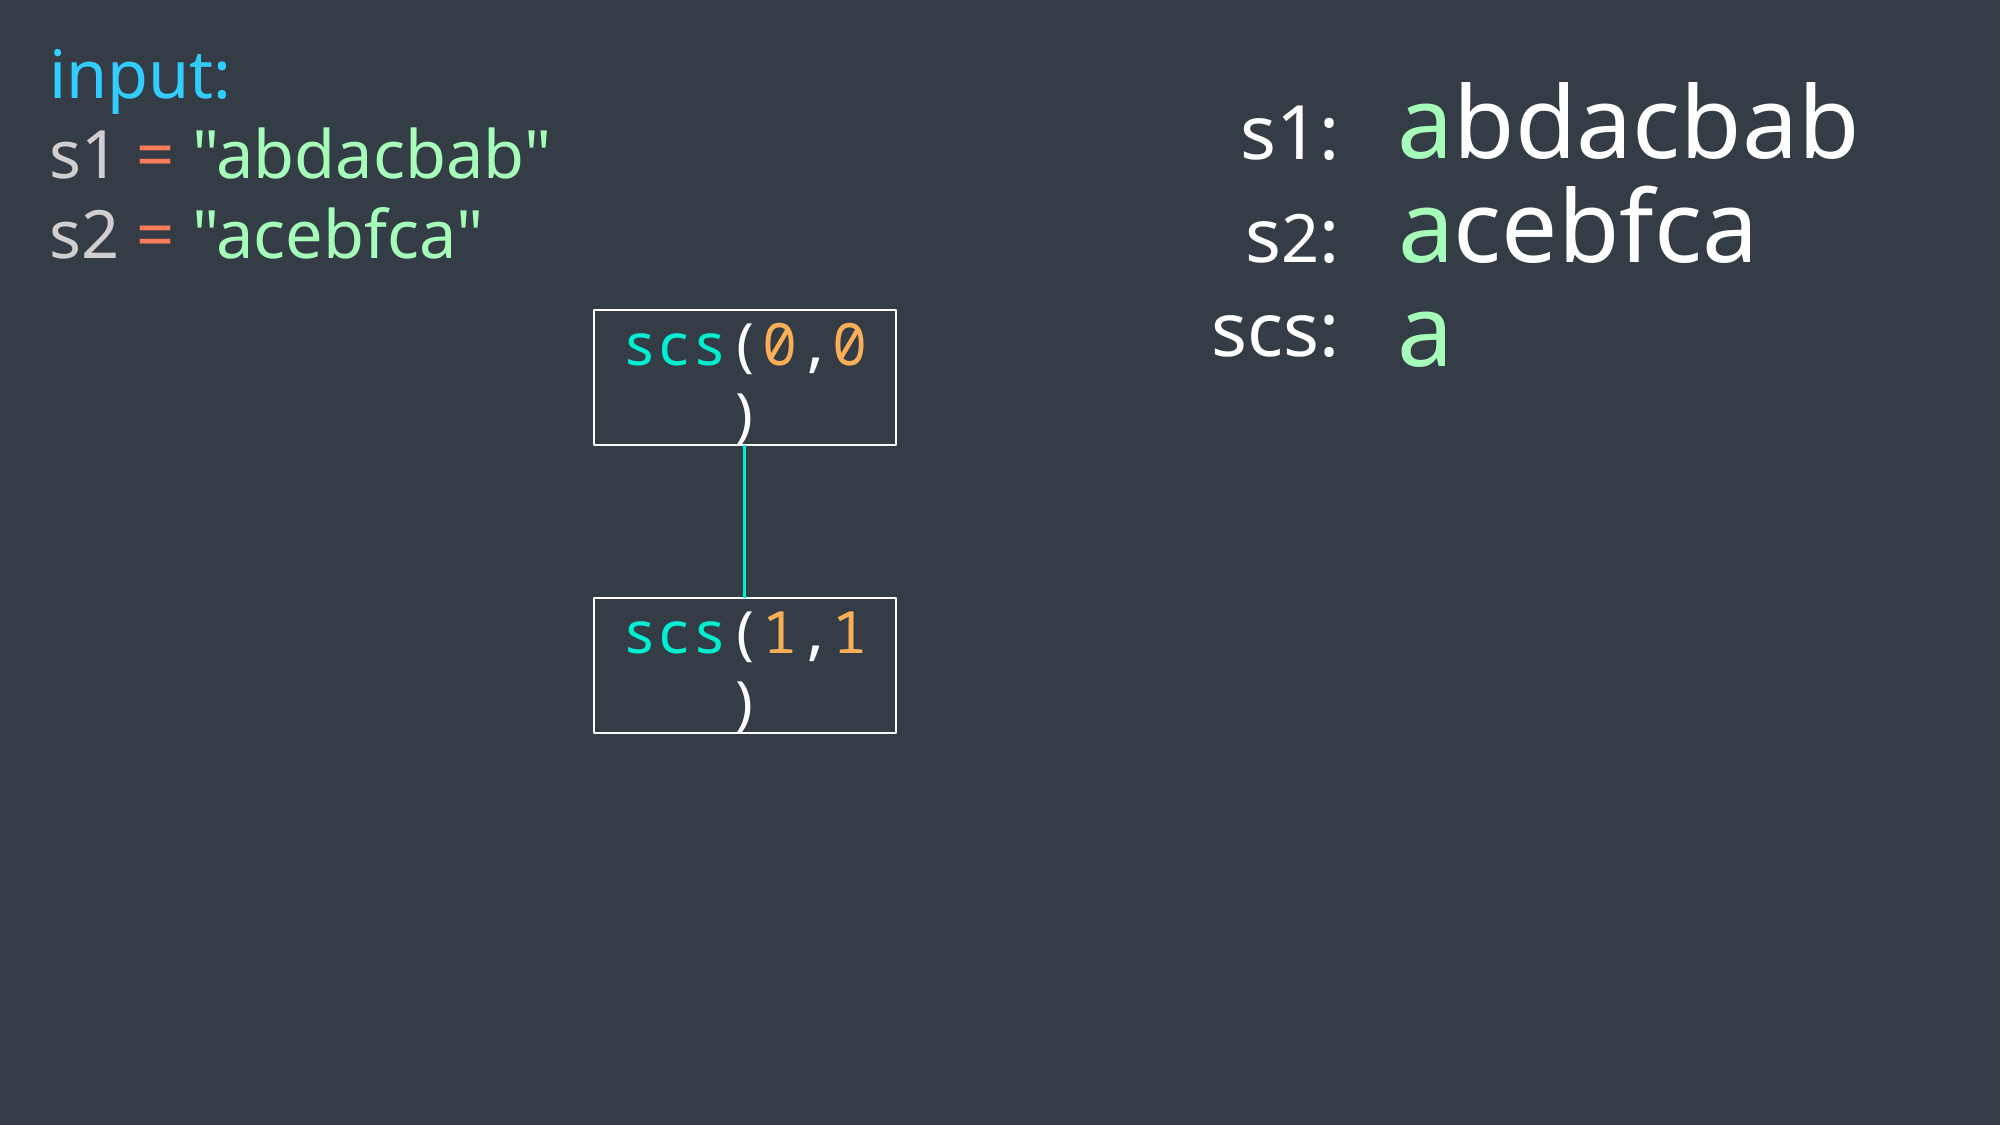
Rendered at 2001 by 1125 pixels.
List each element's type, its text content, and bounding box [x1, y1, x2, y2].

text_box scs(1,1) [593, 597, 896, 734]
text_box acebfca [1383, 155, 2000, 259]
text_box abdacbab [1383, 51, 2000, 155]
text_box s1: [1156, 76, 1355, 180]
text_box scs: [1127, 274, 1355, 379]
text_box input: s1 = "abdacbab" s2 = "acebfca" [34, 24, 594, 280]
text_box a [1383, 259, 2000, 394]
text_box scs(0,0) [593, 309, 896, 445]
text_box s2: [1127, 180, 1355, 274]
